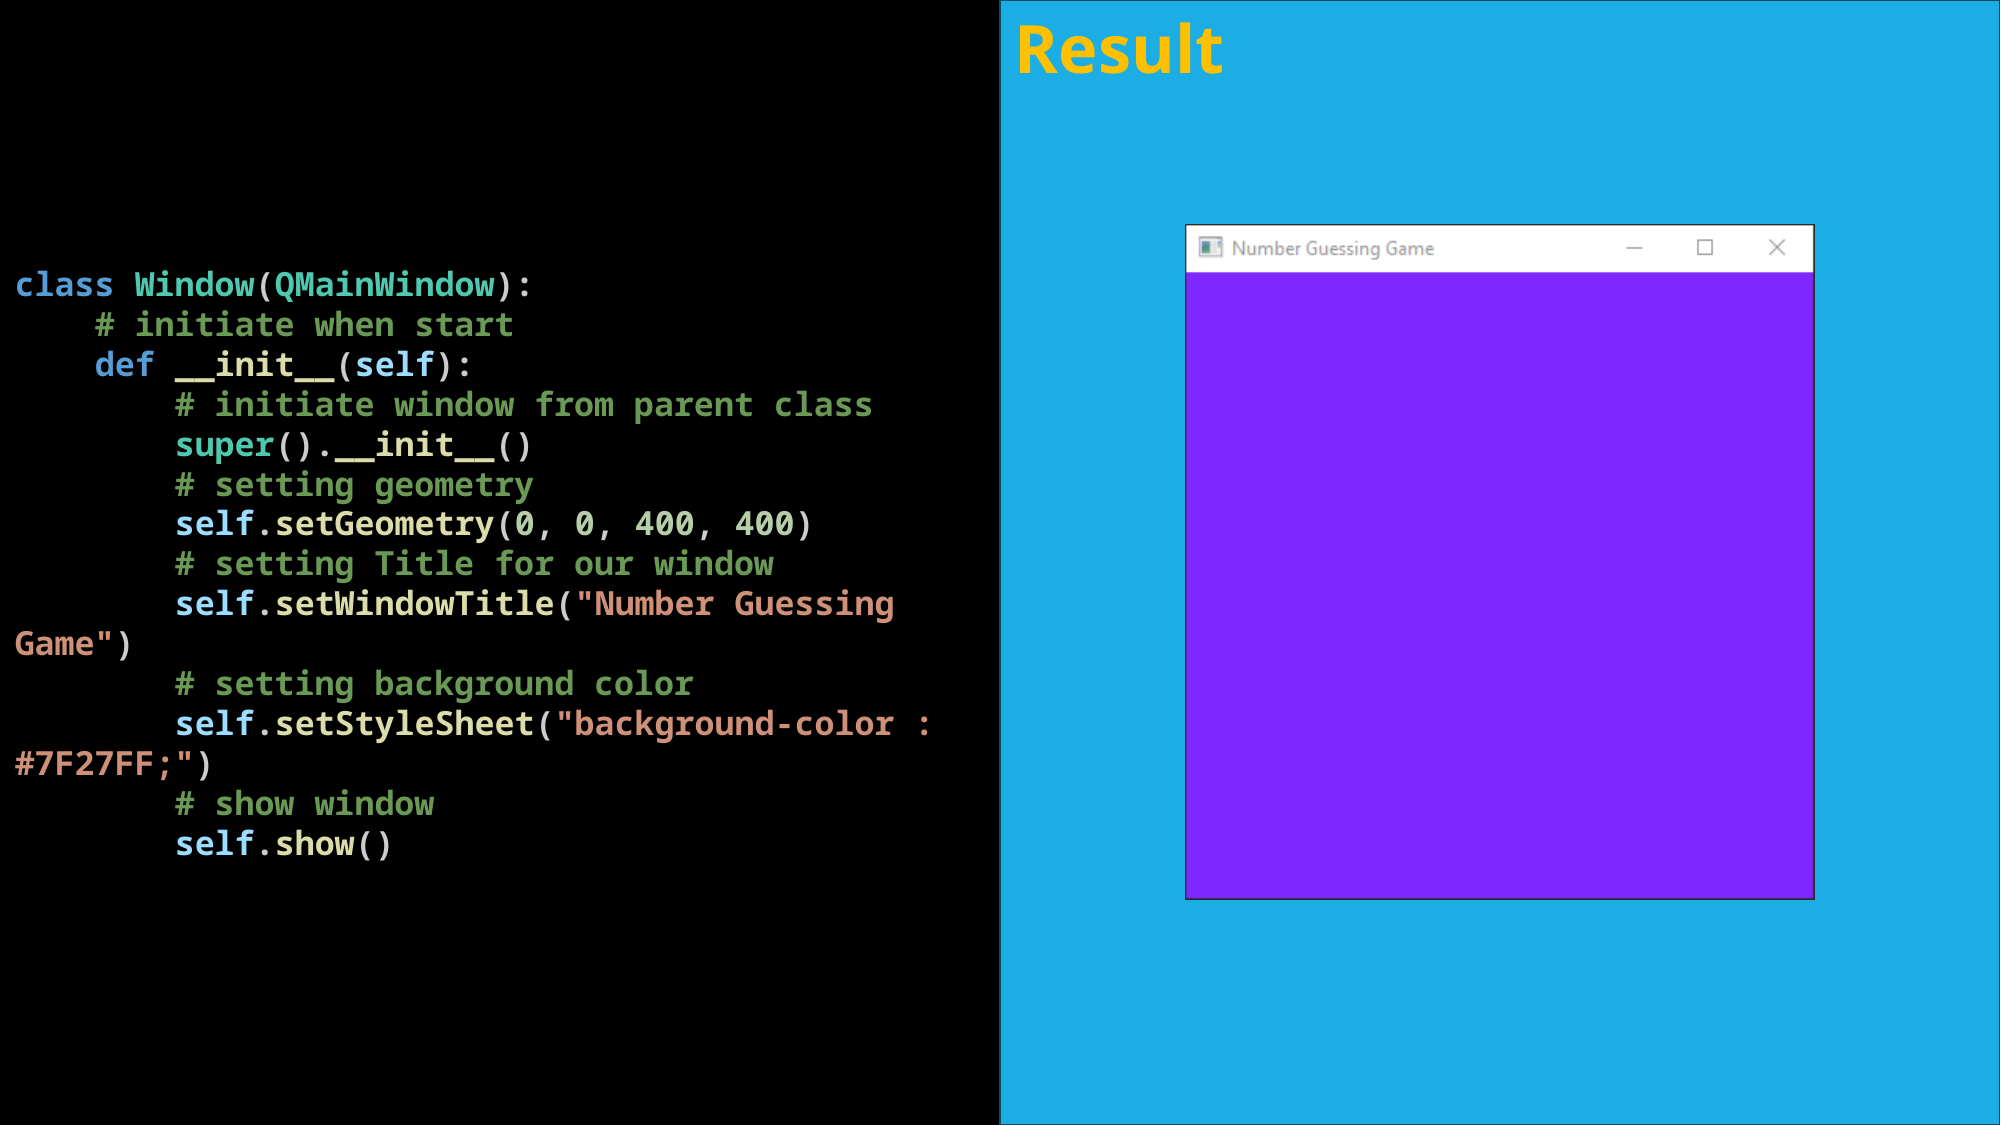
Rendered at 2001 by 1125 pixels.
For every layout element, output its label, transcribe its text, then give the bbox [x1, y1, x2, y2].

picture [1185, 224, 1815, 901]
text_box Result [999, 0, 2000, 1125]
text_box class Window(QMainWindow): # initiate when start def __init__(self): # initiate window from parent class super().__init__() # setting geometry self.setGeometry(0, 0, 400, 400) # setting Title for our window self.setWindowTitle("Number Guessing Game") # setting background color self.setStyleSheet("background-color : #7F27FF;") # show window self.show() [0, 0, 999, 1125]
